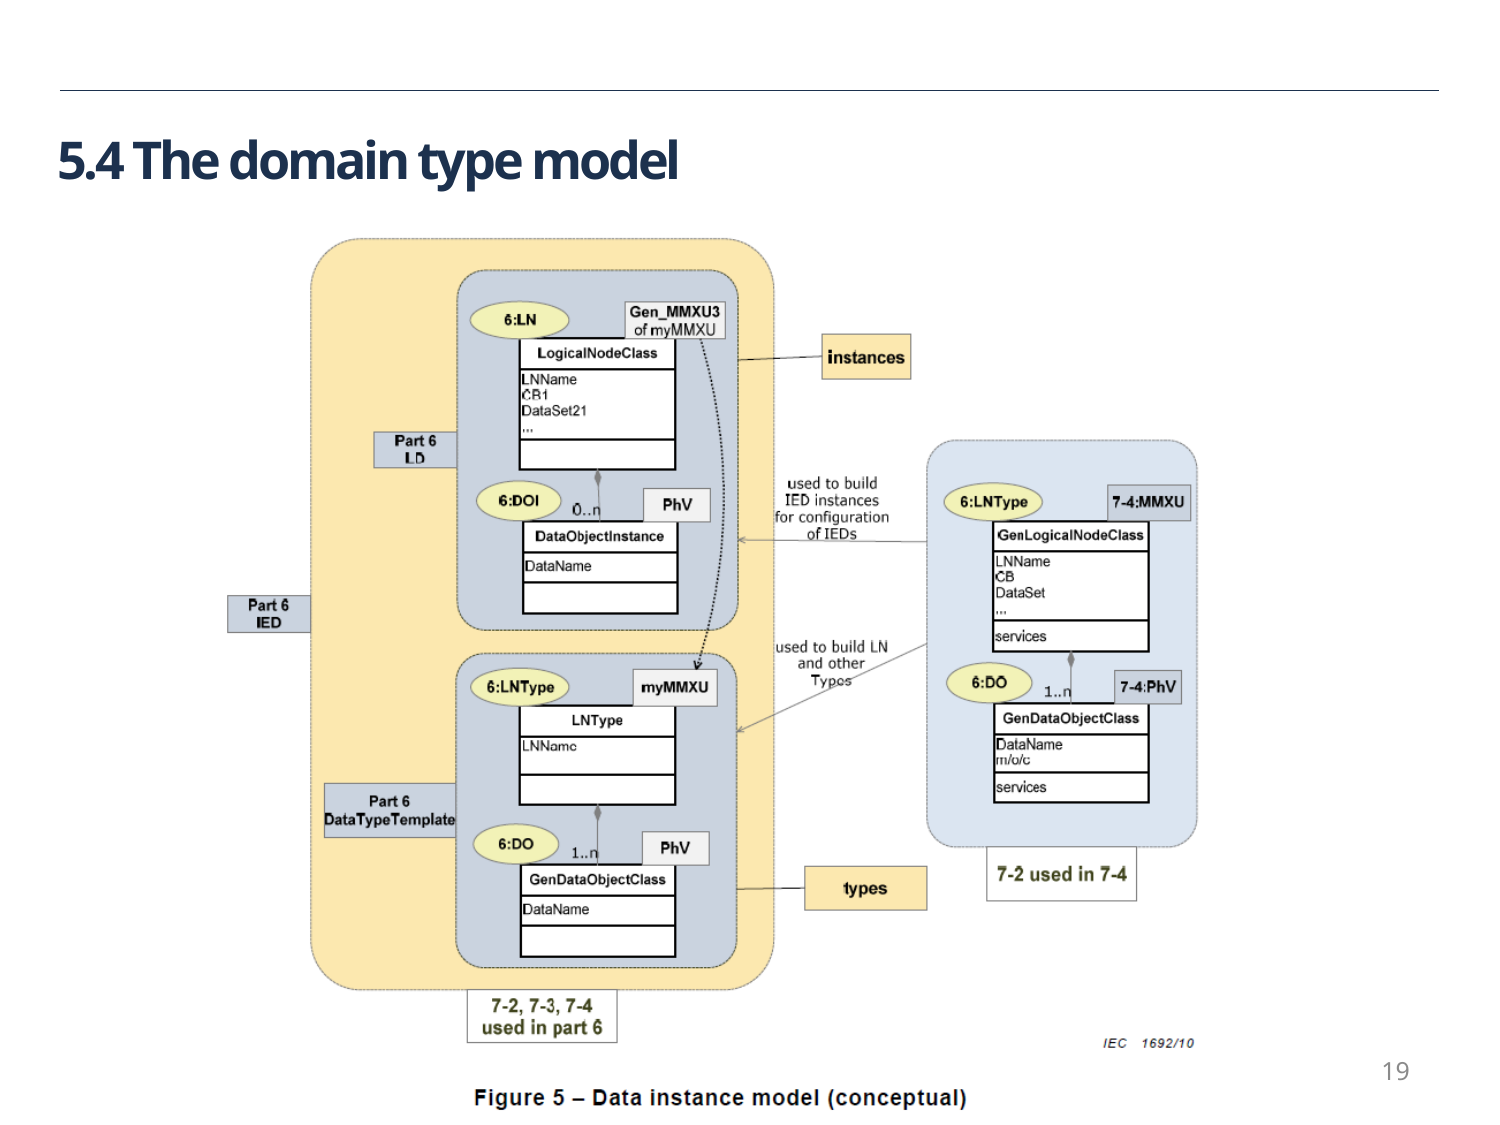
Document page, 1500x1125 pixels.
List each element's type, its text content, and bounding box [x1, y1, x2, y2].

picture [218, 215, 1219, 1125]
slide_number 19 [1223, 1042, 1425, 1103]
text_box 5.4 The domain type model [42, 89, 1425, 228]
